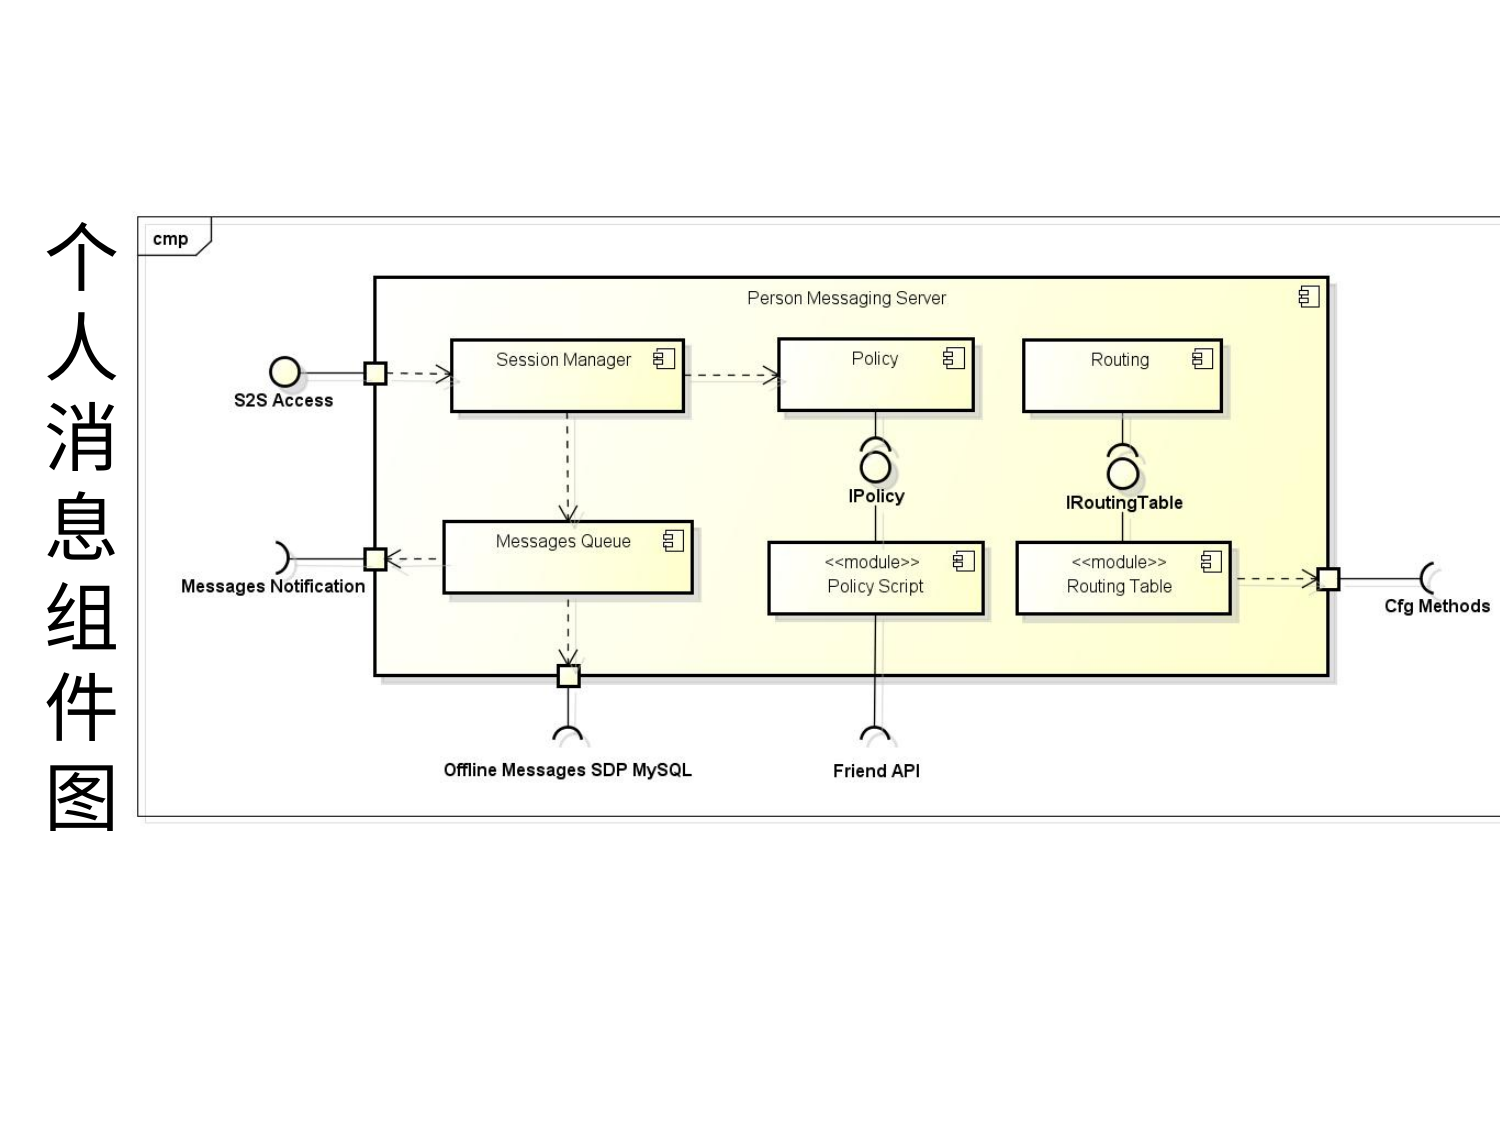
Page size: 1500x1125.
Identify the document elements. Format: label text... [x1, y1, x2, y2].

picture [123, 202, 1500, 829]
text_box 个人 消息组件 图 [29, 202, 89, 848]
